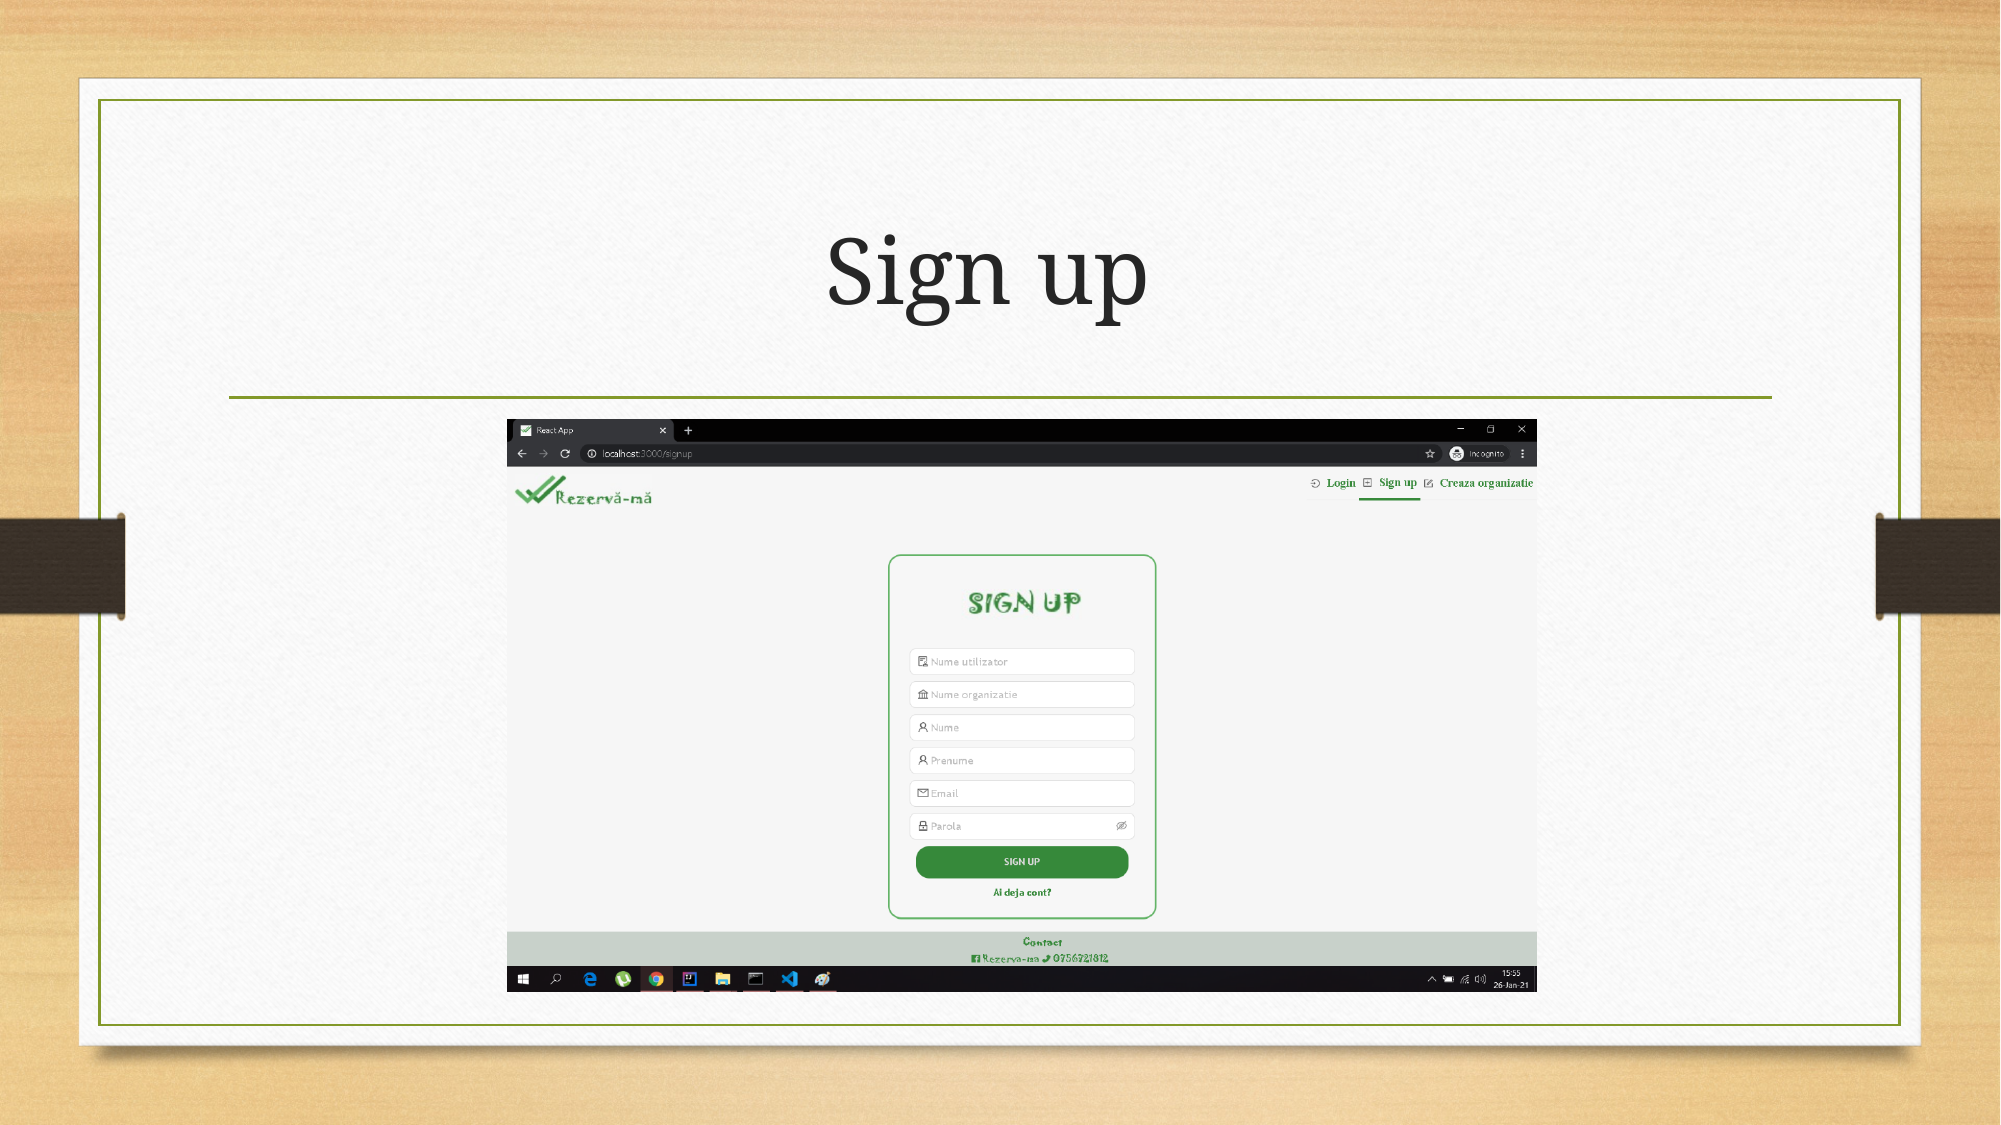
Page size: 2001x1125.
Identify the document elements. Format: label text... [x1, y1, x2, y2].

title Sign up [212, 161, 1788, 375]
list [507, 419, 1537, 992]
picture [0, 0, 2001, 1125]
